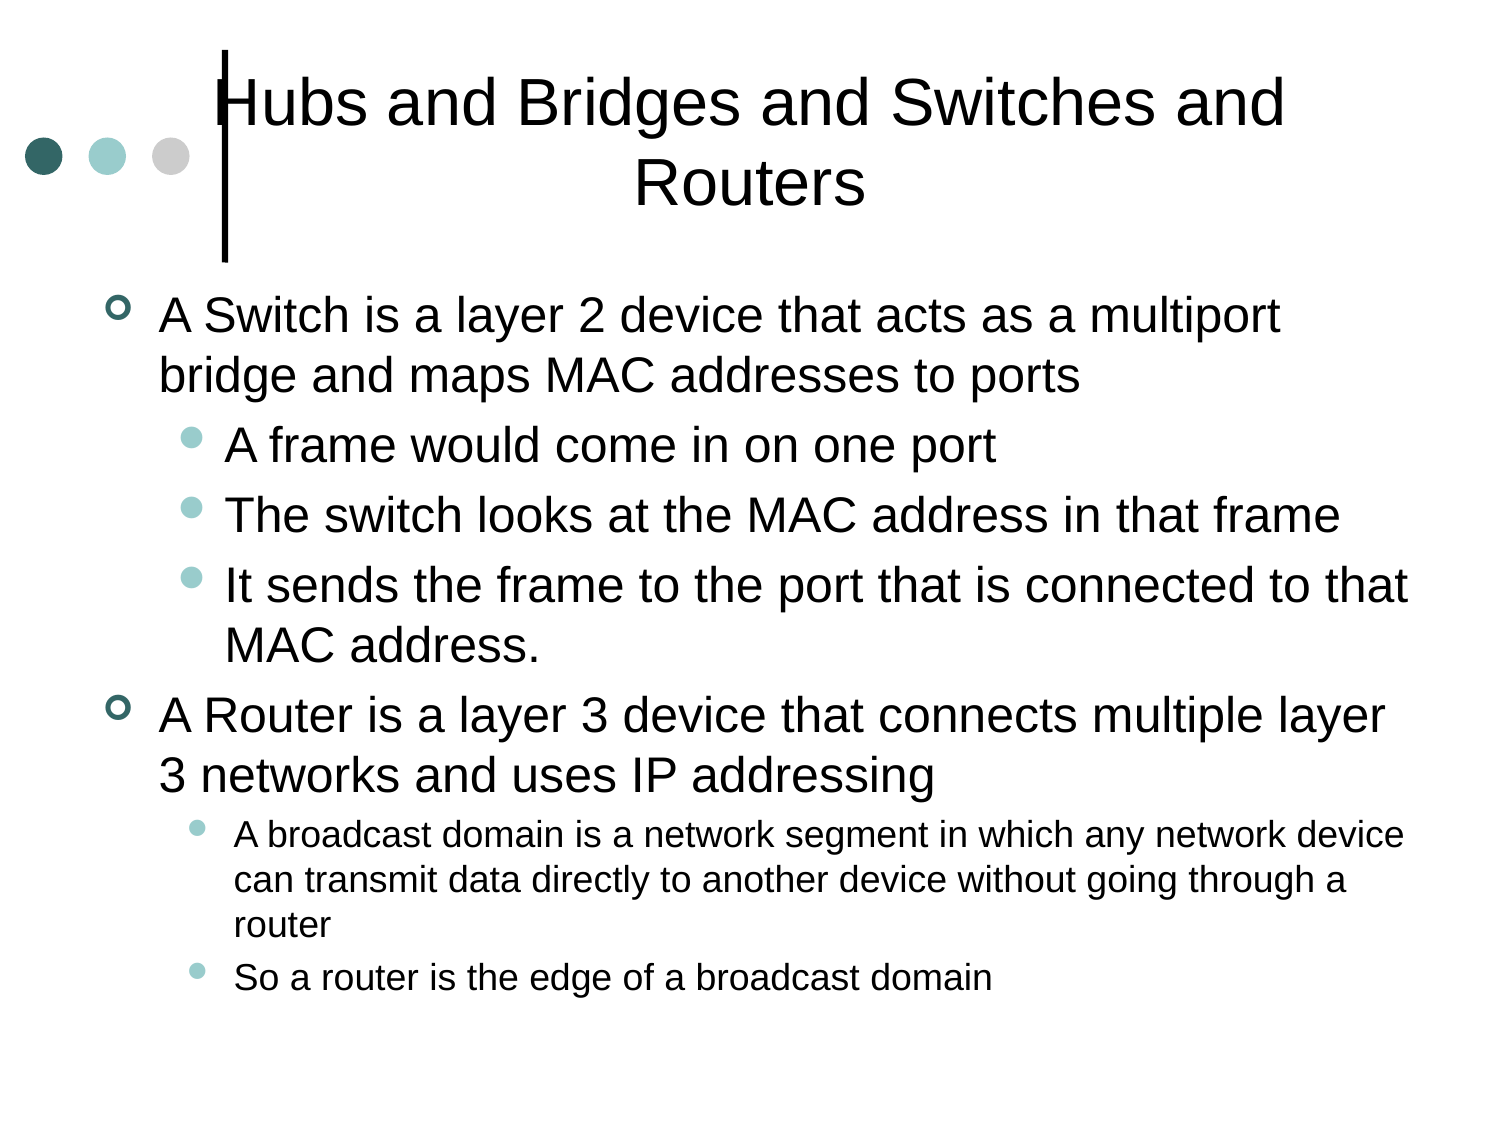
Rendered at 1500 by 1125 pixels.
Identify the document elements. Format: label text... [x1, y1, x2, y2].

list A Switch is a layer 2 device that acts as a multiport bridge and maps MAC addresses to ports A frame would come in on one port The switch looks at the MAC address in that frame It sends the frame to the port that is connected to that MAC address. A Router is a layer 3 device that connects multiple layer 3 networks and uses IP addressing A broadcast domain is a network segment in which any network device can transmit data directly to another device without going through a router So a router is the edge of a broadcast domain [87, 275, 1425, 1018]
title Hubs and Bridges and Switches and Routers [75, 45, 1425, 233]
